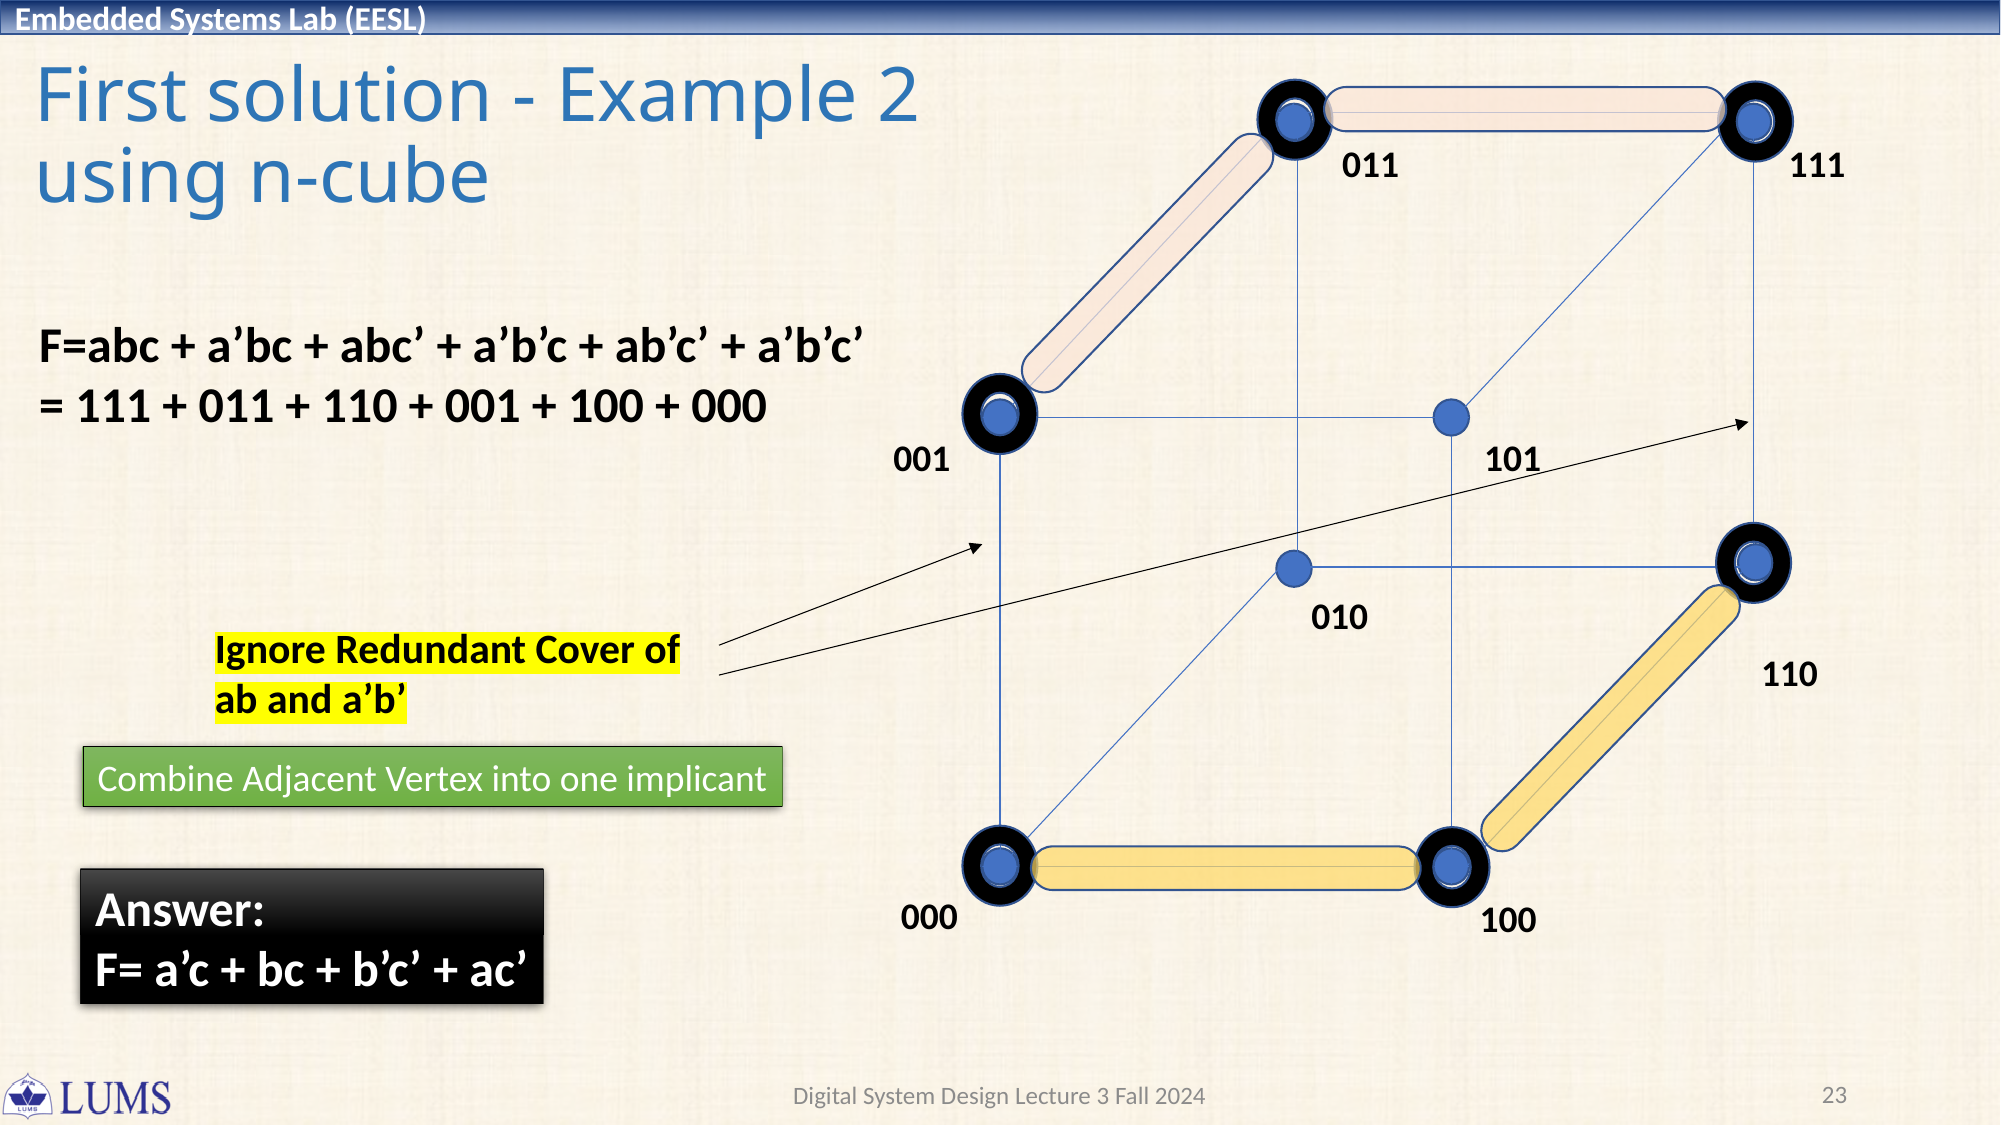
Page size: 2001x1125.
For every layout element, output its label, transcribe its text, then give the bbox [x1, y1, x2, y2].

text_box F=abc + a’bc + abc’ + a’b’c + ab’c’ + a’b’c’ = 111 + 011 + 110 + 001 + 100 + 000 [24, 304, 877, 440]
footer Digital System Design Lecture 3 Fall 2024 [662, 1065, 1338, 1125]
picture [0, 1066, 182, 1125]
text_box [877, 79, 1862, 948]
text_box Combine Adjacent Vertex into one implicant [82, 746, 783, 807]
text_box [197, 421, 1749, 731]
text_box Answer: F= a’c + bc + b’c’ + ac’ [80, 868, 544, 1004]
slide_number 23 [1412, 1063, 1863, 1124]
title First solution - Example 2 using n-cube [19, 47, 1031, 228]
